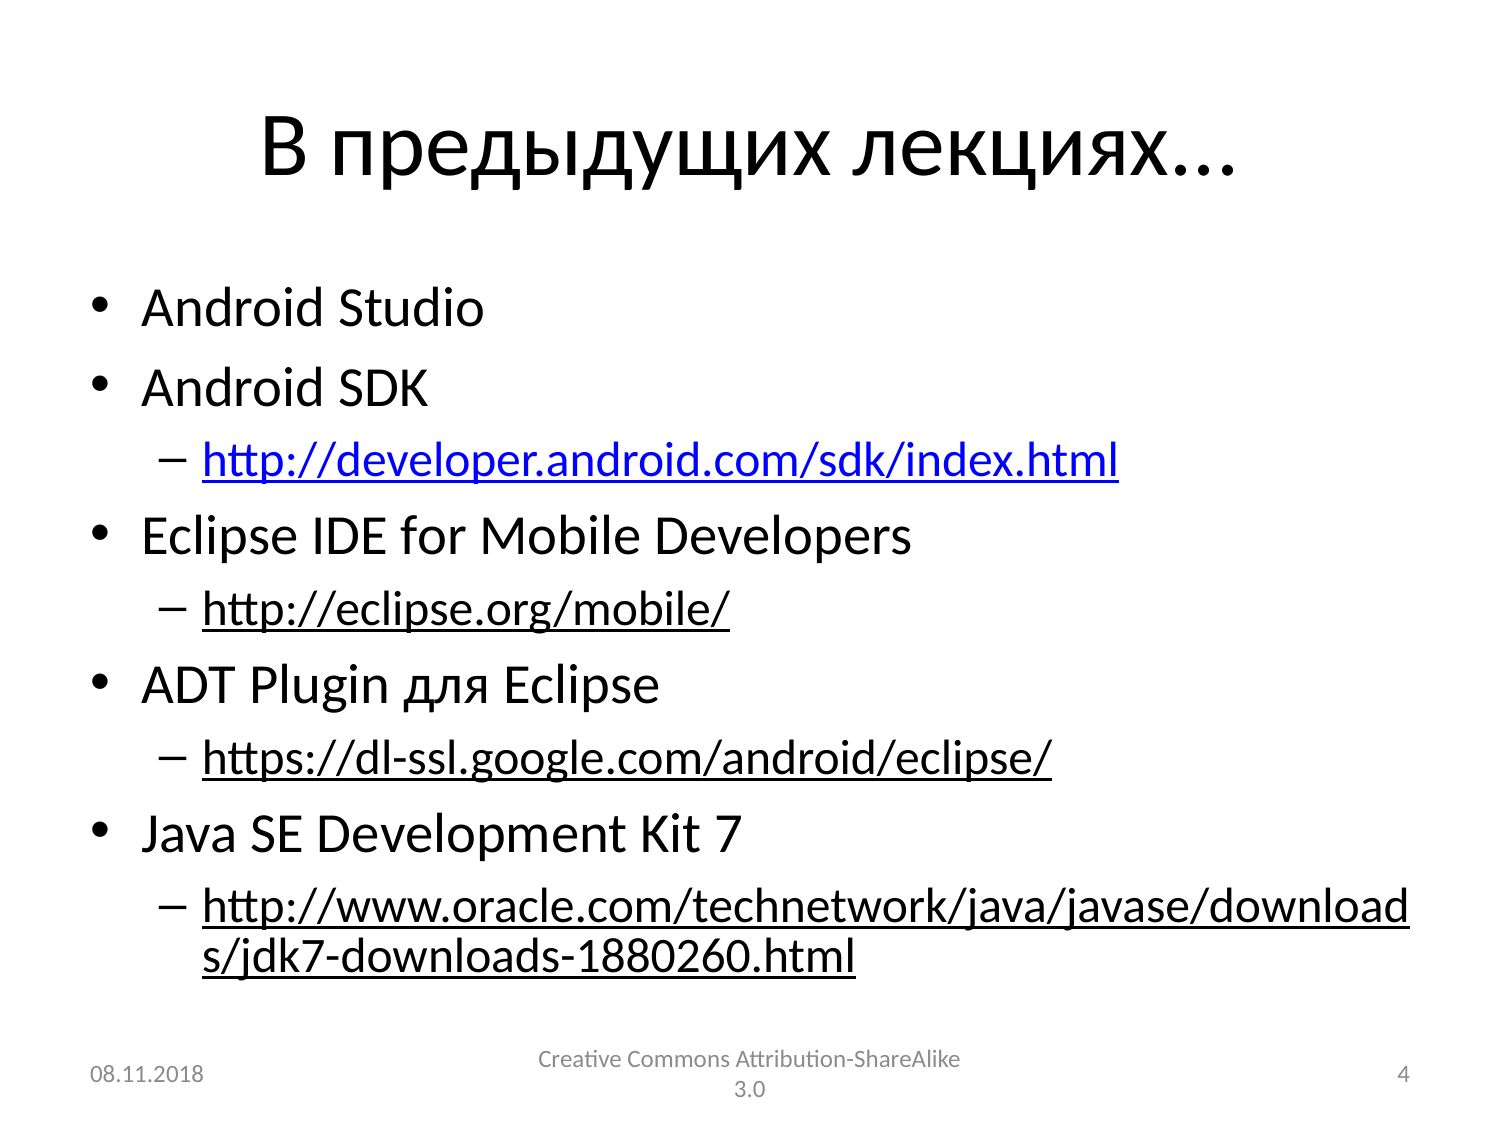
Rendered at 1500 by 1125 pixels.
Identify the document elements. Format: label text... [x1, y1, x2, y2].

list Android Studio Android SDK http://developer.android.com/sdk/index.html Eclipse IDE for Mobile Developers http://eclipse.org/mobile/ ADT Plugin для Eclipse https://dl-ssl.google.com/android/eclipse/ Java SE Development Kit 7 http://www.oracle.com/technetwork/java/javase/downloads/jdk7-downloads-1880260.html [74, 262, 1426, 1006]
title В предыдущих лекциях... [74, 44, 1426, 233]
slide_number 4 [1074, 1042, 1425, 1103]
footer Creative Commons Attribution-ShareAlike 3.0 [512, 1042, 988, 1103]
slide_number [75, 1042, 425, 1103]
